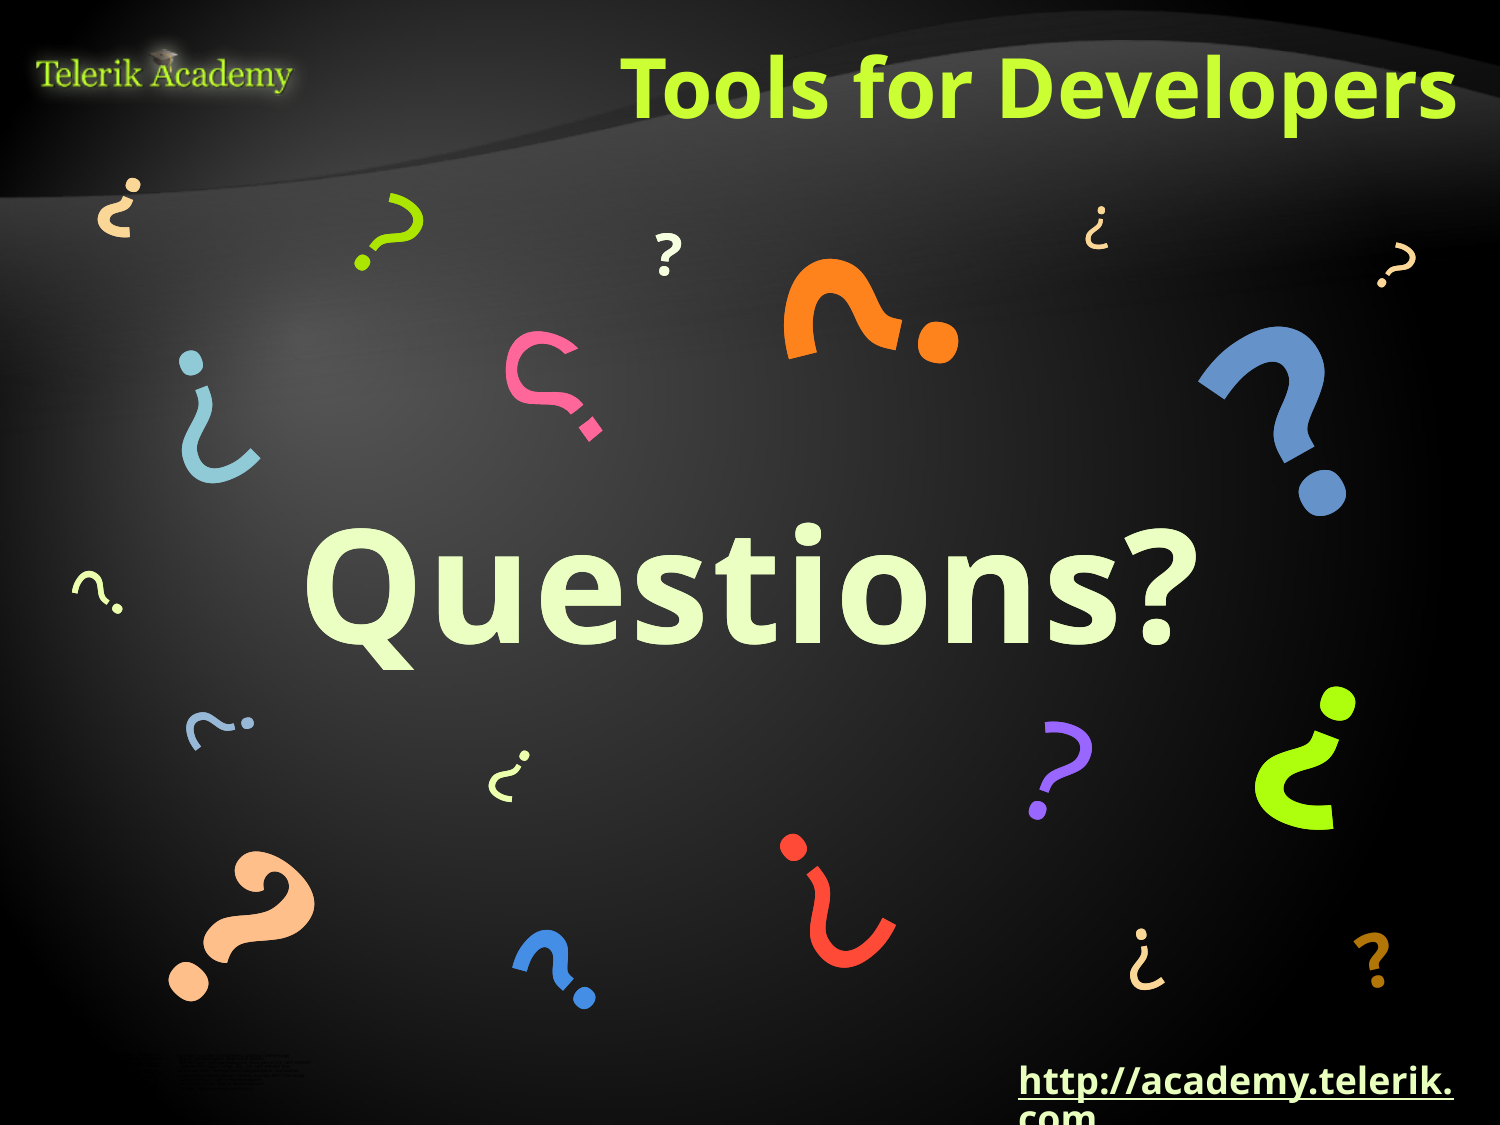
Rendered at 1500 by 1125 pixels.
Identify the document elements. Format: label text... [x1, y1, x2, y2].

list http://academy.telerik.com [1003, 1050, 1481, 1111]
title Tools for Developers [312, 24, 1475, 163]
picture [0, 0, 1500, 1125]
